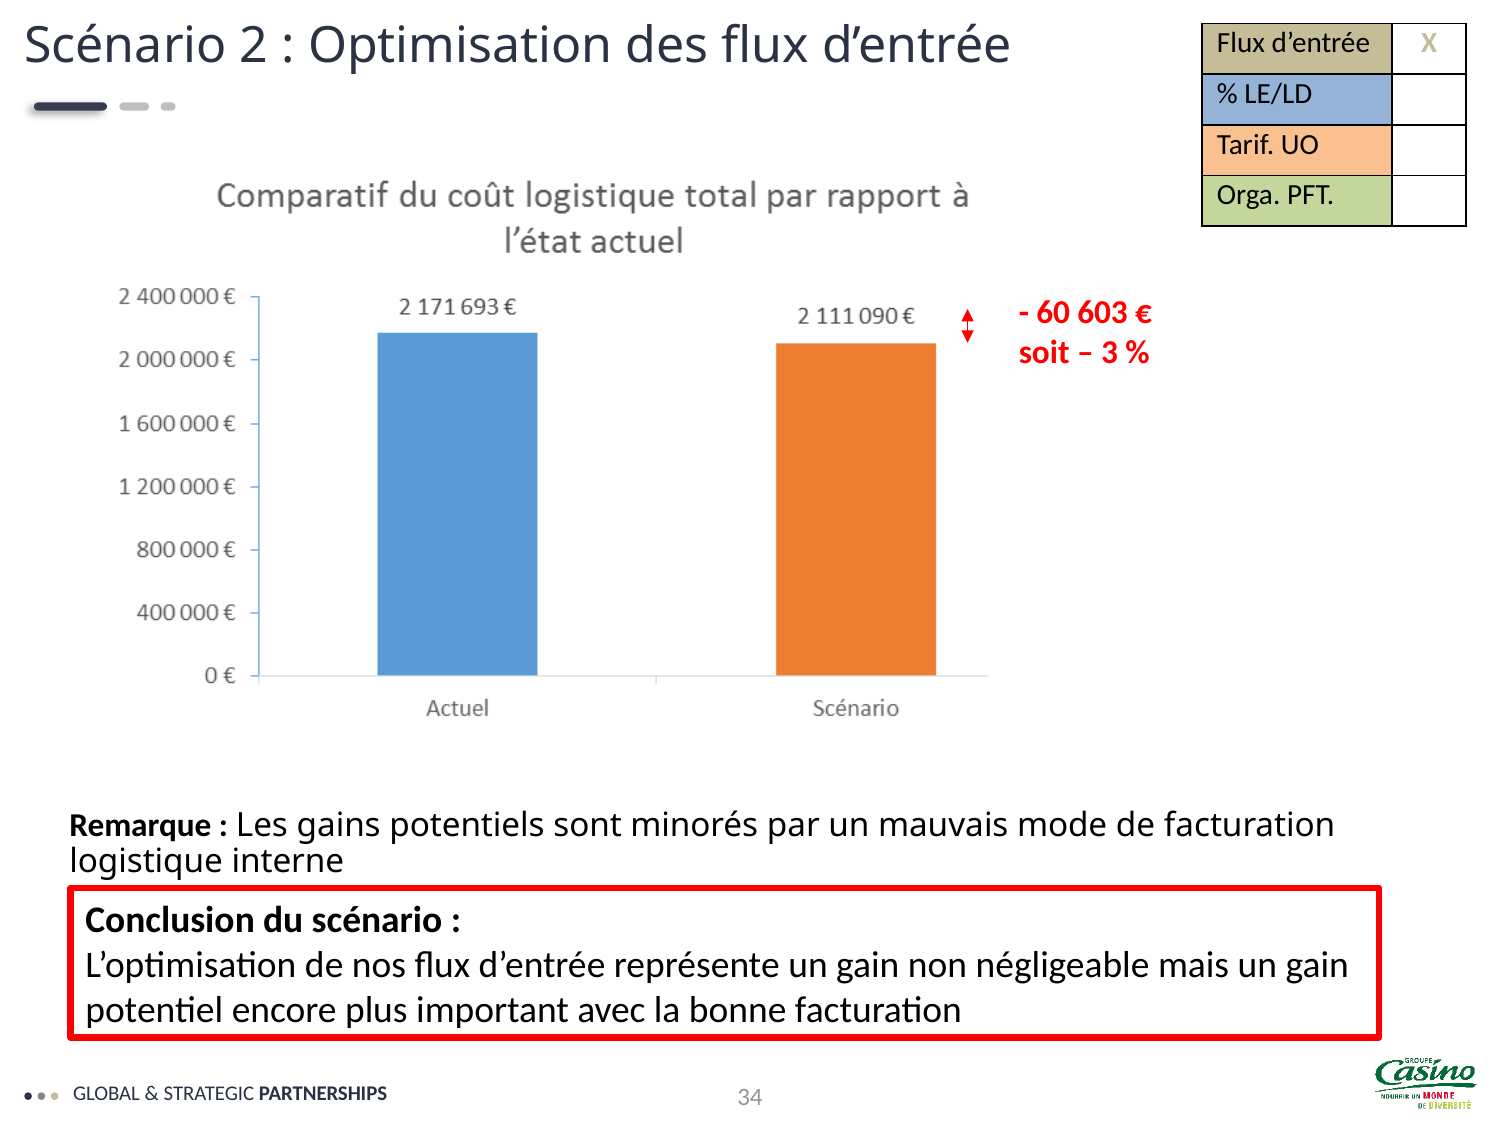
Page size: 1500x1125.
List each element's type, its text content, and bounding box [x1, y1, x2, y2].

text_box - 60 603 € soit – 3 % [1003, 282, 1242, 378]
table_header X [1393, 24, 1465, 73]
table_cell Tarif. UO [1203, 126, 1391, 175]
picture [113, 180, 989, 731]
table_cell [1393, 75, 1465, 124]
text_box Scénario 2 : Optimisation des flux d’entrée [9, 12, 1500, 102]
table_cell % LE/LD [1203, 75, 1391, 124]
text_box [34, 102, 176, 111]
picture [1370, 1052, 1479, 1113]
table_cell [1393, 126, 1465, 175]
table_header Flux d’entrée [1203, 24, 1391, 73]
text_box Remarque : Les gains potentiels sont minorés par un mauvais mode de facturation logistique interne [54, 800, 1446, 922]
slide_number 34 [581, 1065, 919, 1125]
table_cell Orga. PFT. [1203, 176, 1391, 225]
text_box Conclusion du scénario : L’optimisation de nos flux d’entrée représente un gain non négligeable mais un gain potentiel encore plus important avec la bonne facturation [70, 887, 1379, 1038]
table_cell [1393, 176, 1465, 225]
